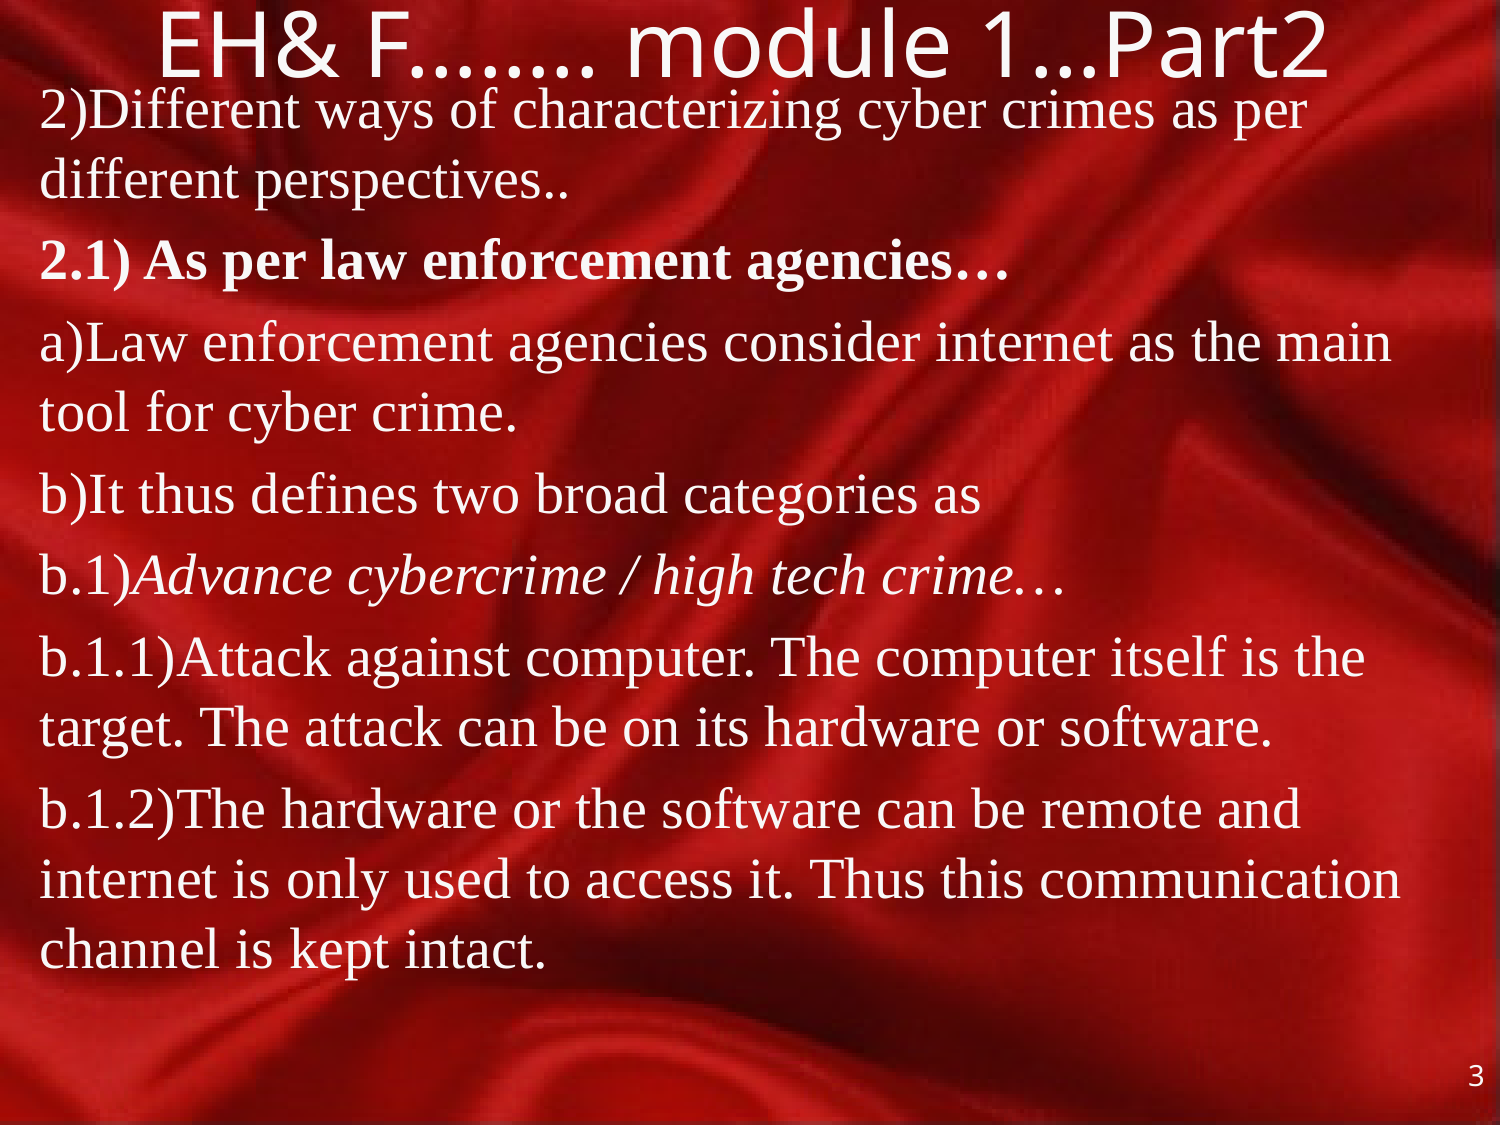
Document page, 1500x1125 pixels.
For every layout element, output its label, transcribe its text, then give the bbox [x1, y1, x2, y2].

list 2)Different ways of characterizing cyber crimes as per different perspectives.. 2.1) As per law enforcement agencies… a)Law enforcement agencies consider internet as the main tool for cyber crime. b)It thus defines two broad categories as b.1)Advance cybercrime / high tech crime… b.1.1)Attack against computer. The computer itself is the target. The attack can be on its hardware or software. b.1.2)The hardware or the software can be remote and internet is only used to access it. Thus this communication channel is kept intact. [24, 62, 1500, 1125]
picture [0, 0, 1500, 1125]
text_box 3 [1337, 1049, 1500, 1125]
title EH& F…….. module 1…Part2 [37, 18, 1450, 62]
